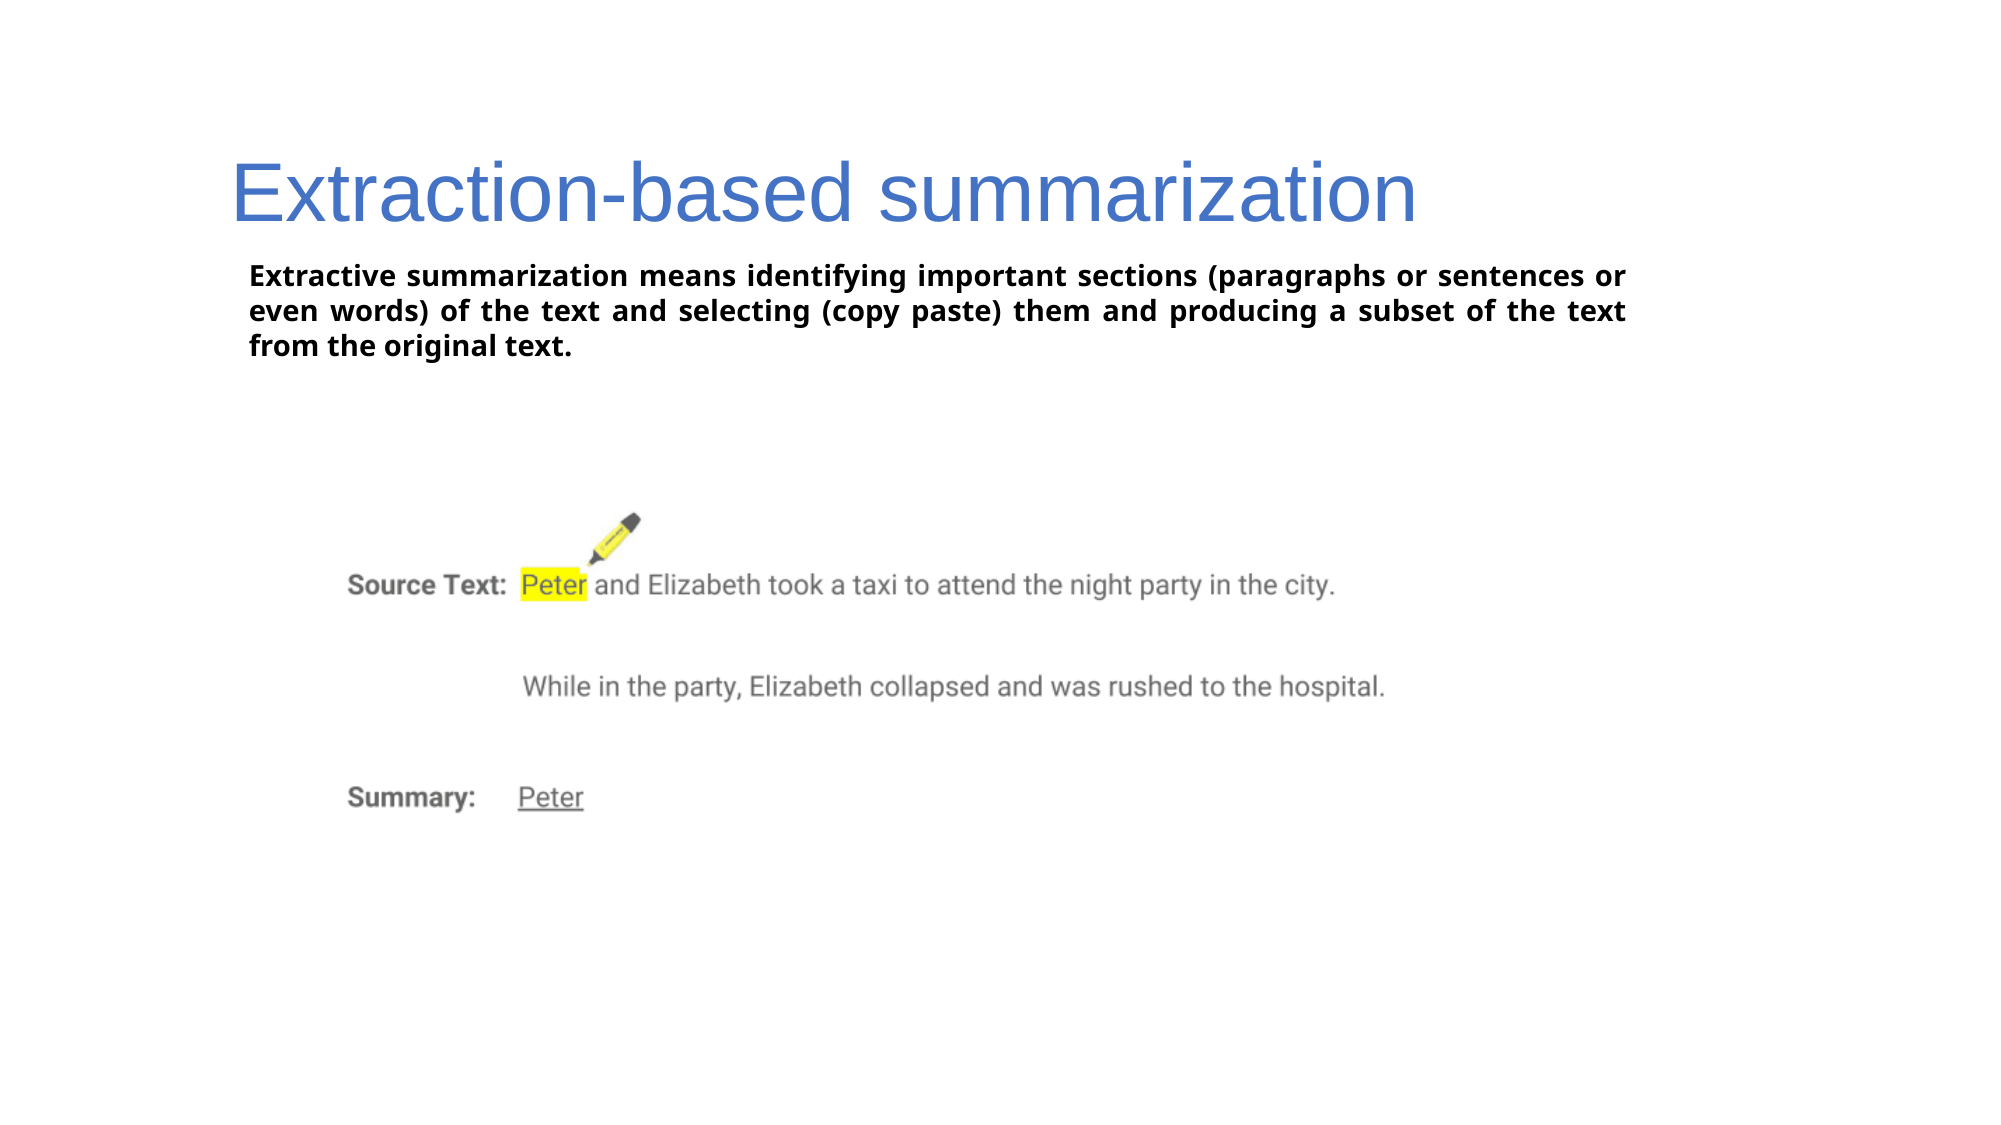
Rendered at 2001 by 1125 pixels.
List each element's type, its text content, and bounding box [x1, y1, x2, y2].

text_box Extraction-based summarization [215, 130, 1500, 246]
picture [336, 373, 1458, 1004]
text_box Extractive summarization means identifying important sections (paragraphs or sentences or even words) of the text and selecting (copy paste) them and producing a subset of the text from the original text. [215, 249, 1643, 370]
